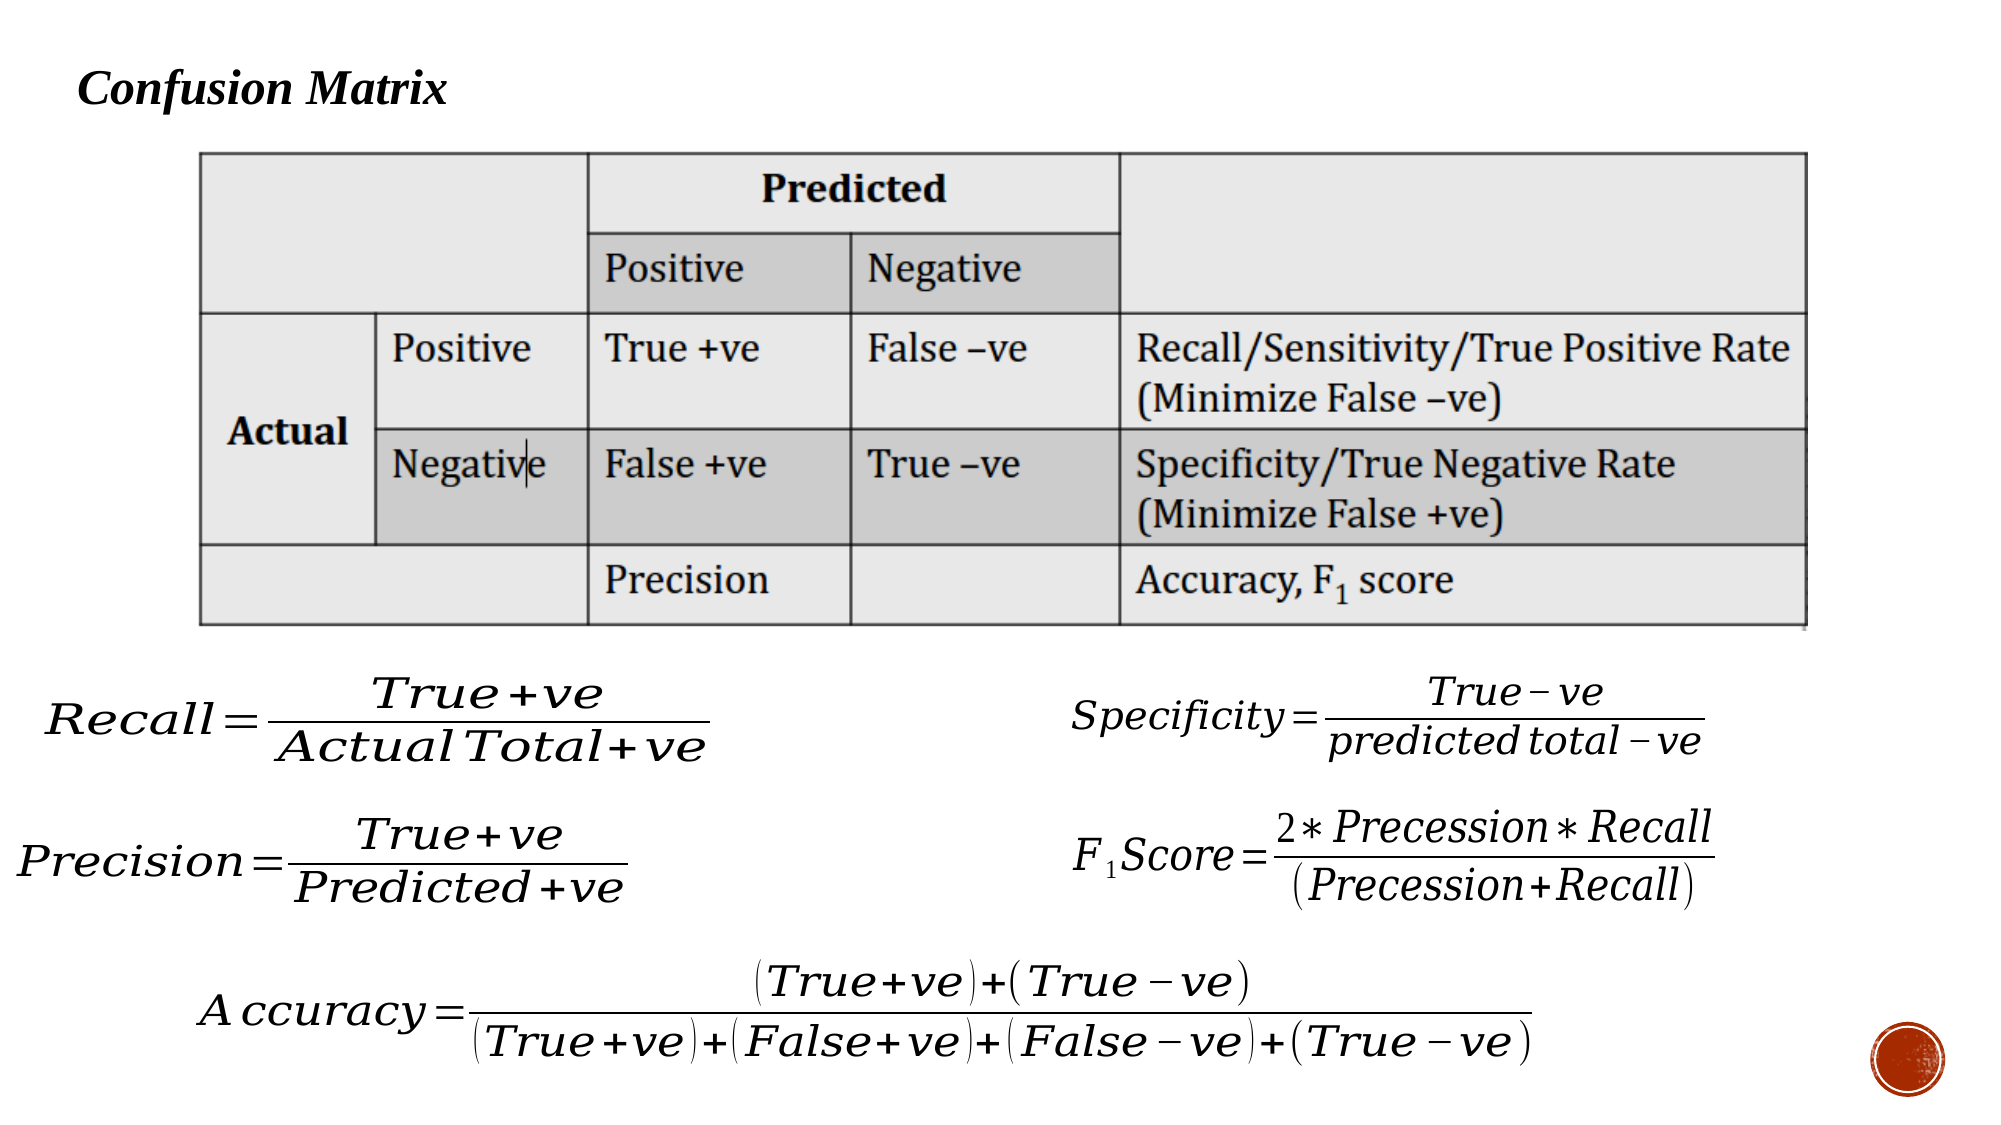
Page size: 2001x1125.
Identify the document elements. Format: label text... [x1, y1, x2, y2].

picture [193, 146, 1807, 631]
list Confusion Matrix [62, 53, 1826, 1013]
